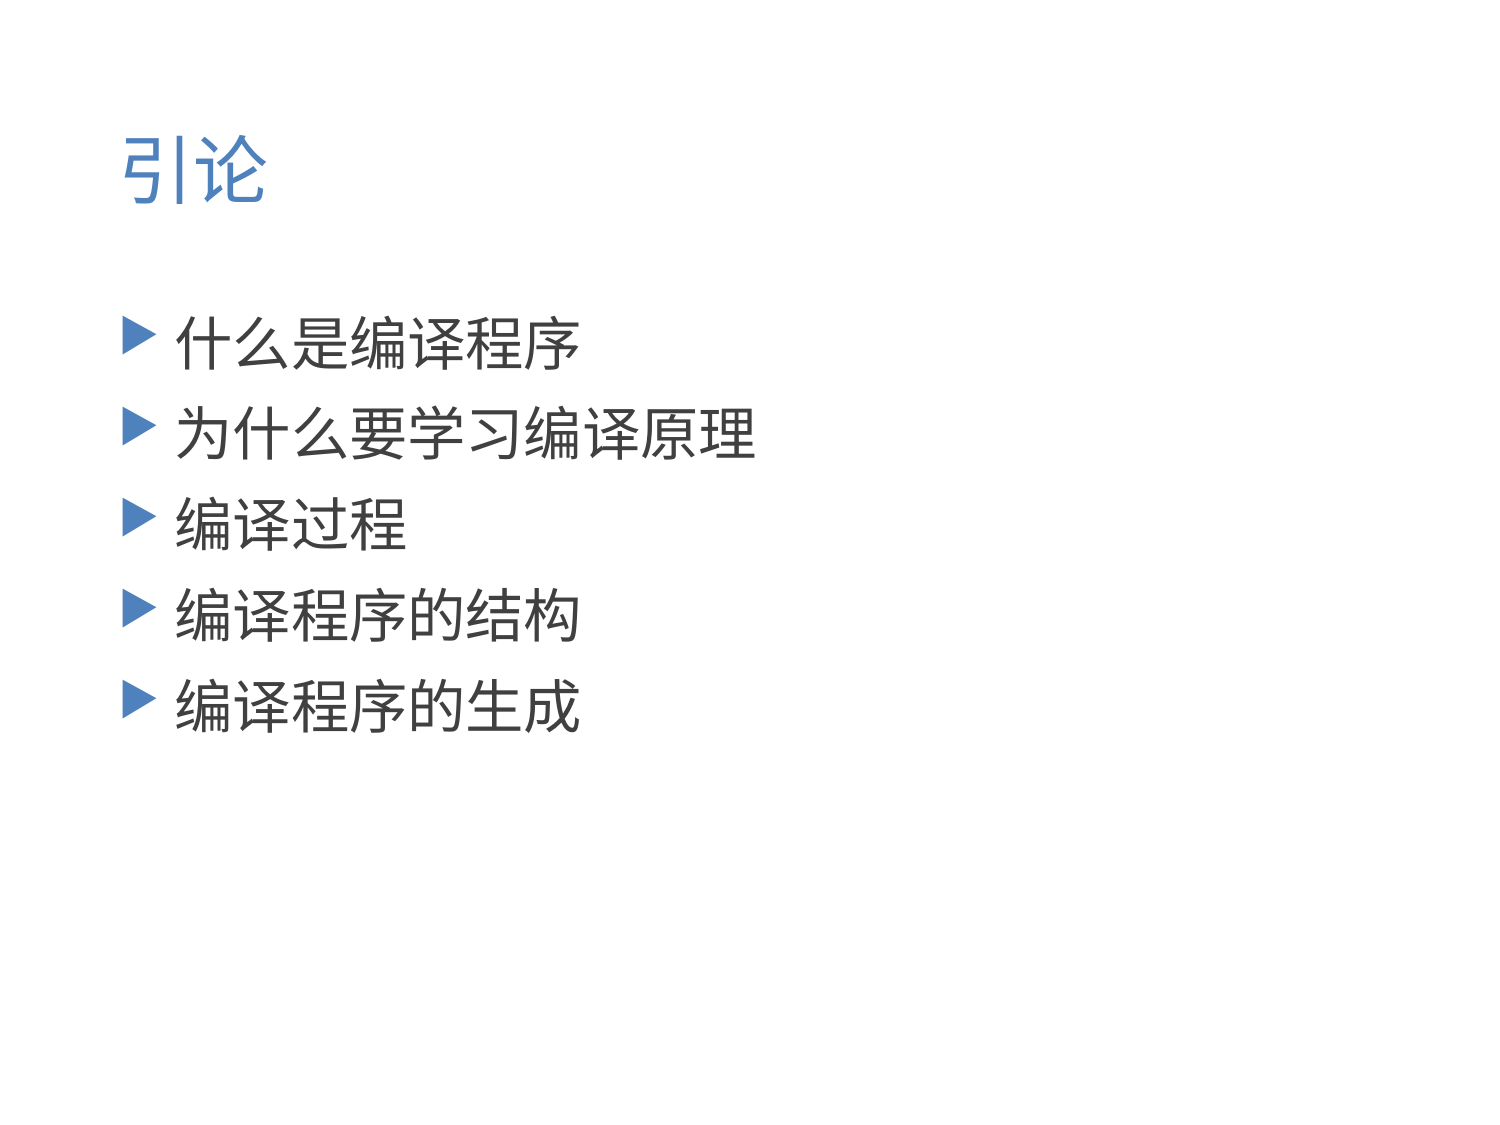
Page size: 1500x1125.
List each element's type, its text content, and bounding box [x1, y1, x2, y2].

title 引论 [103, 59, 1398, 277]
list 什么是编译程序 为什么要学习编译原理 编译过程 编译程序的结构 编译程序的生成 [103, 299, 1398, 1014]
